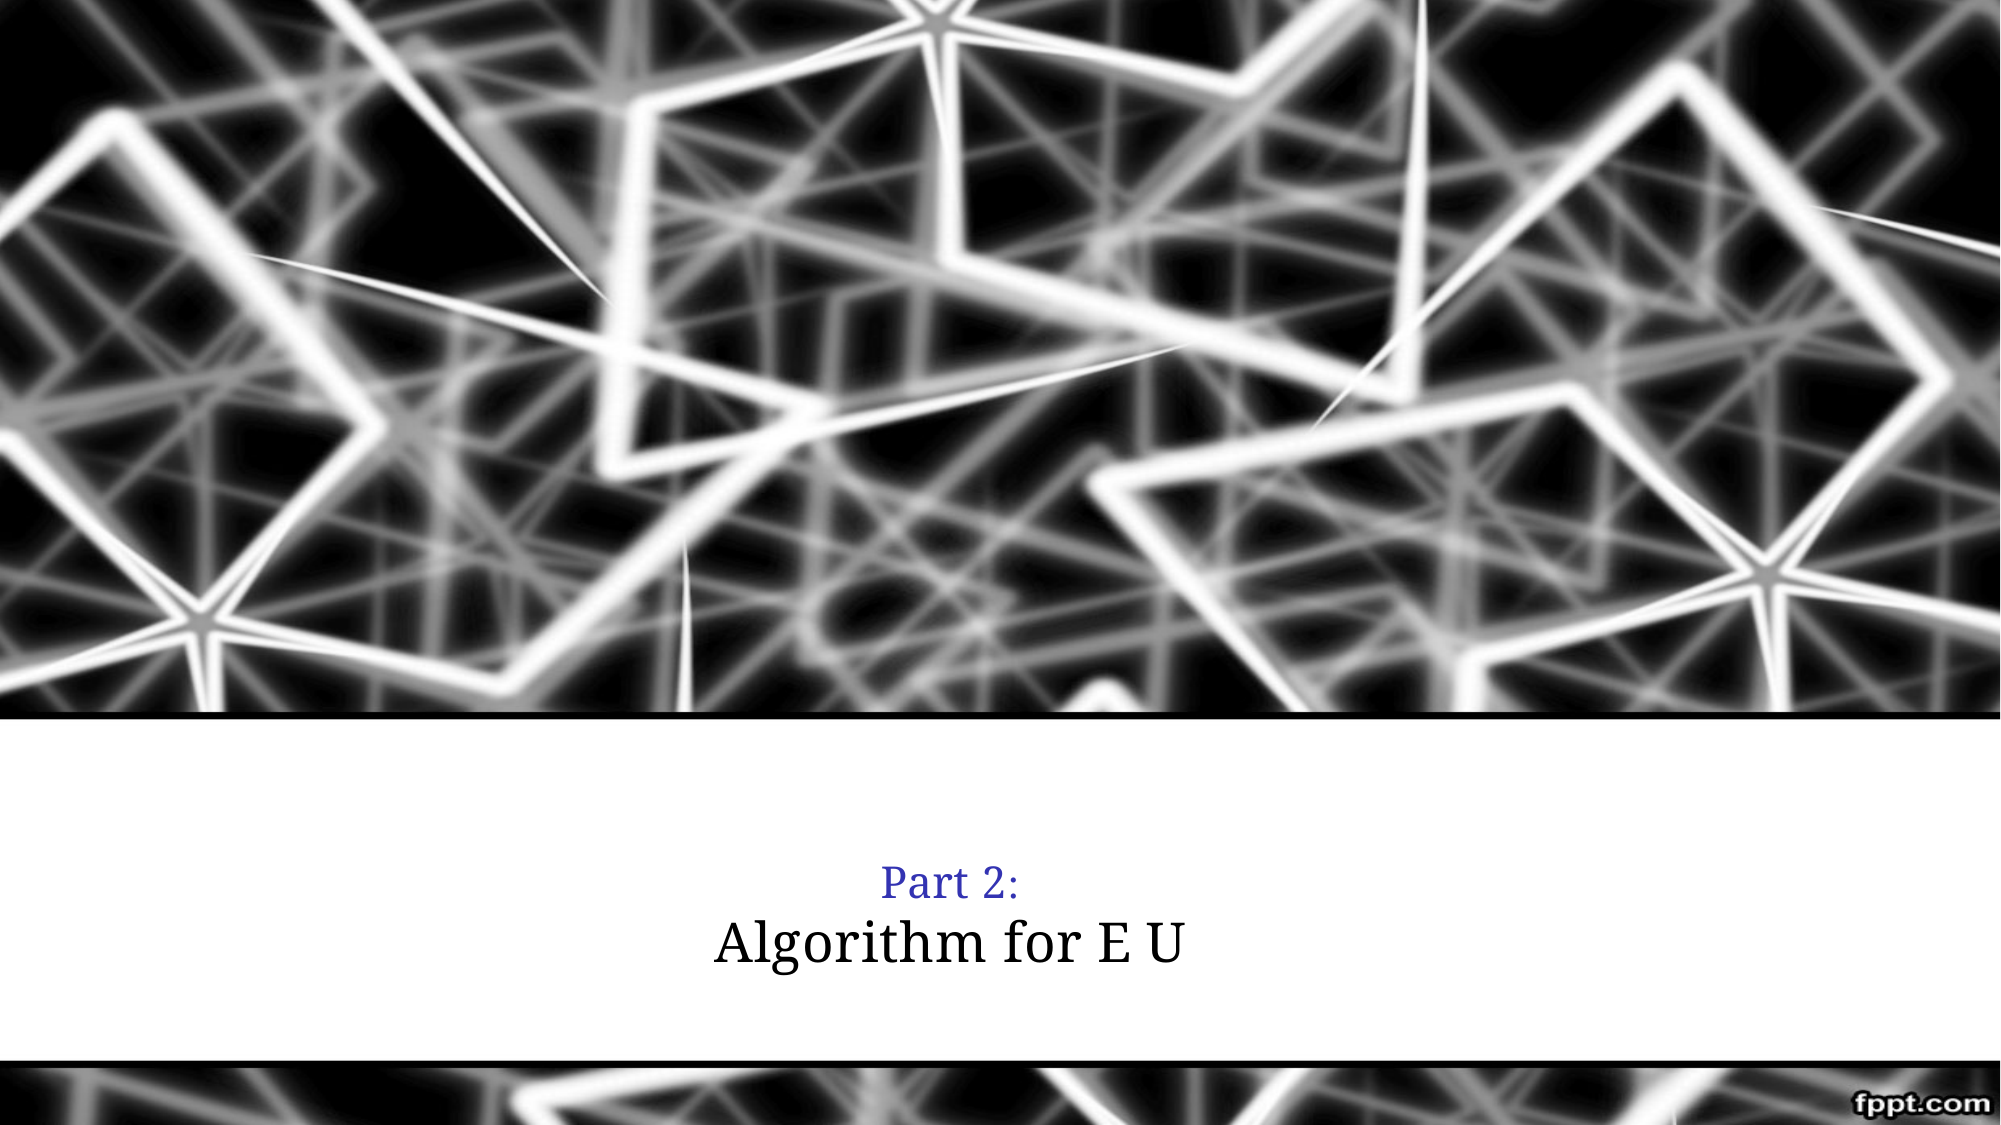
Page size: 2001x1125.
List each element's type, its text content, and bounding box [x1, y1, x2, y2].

title Part 2: Algorithm for E U [35, 847, 1866, 982]
picture [0, 0, 2001, 1125]
